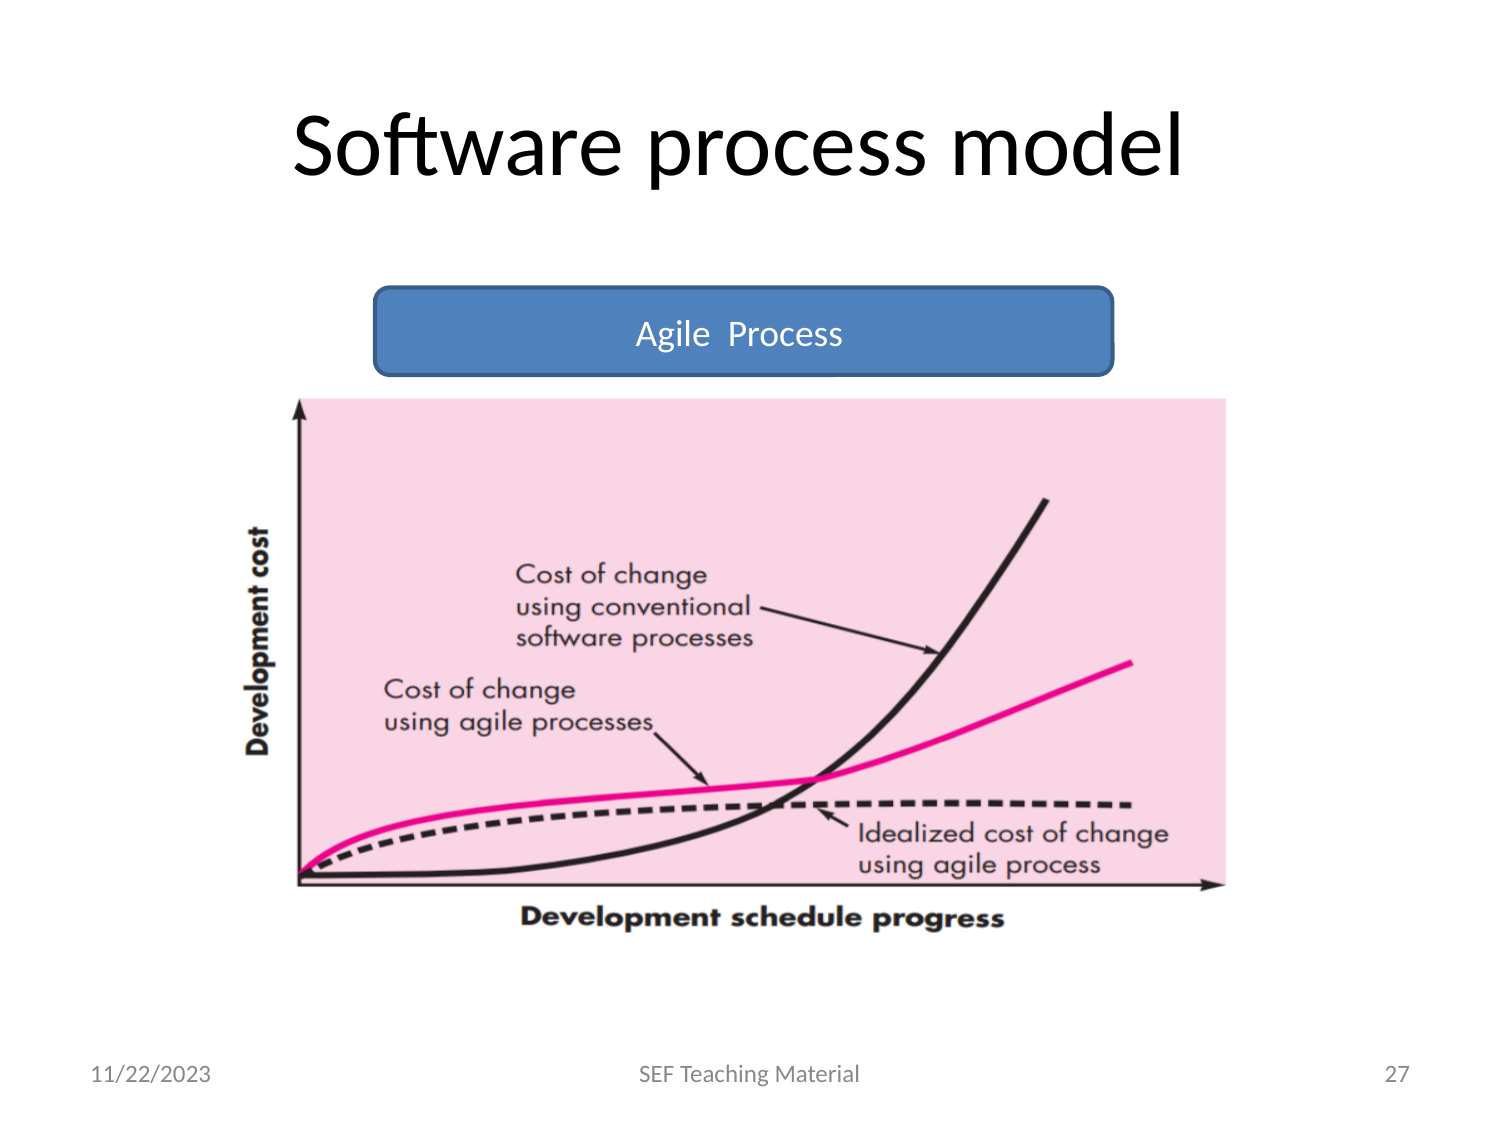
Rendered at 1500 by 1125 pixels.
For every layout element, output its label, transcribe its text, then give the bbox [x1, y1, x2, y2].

footer SEF Teaching Material [512, 1042, 988, 1103]
title Software process model [75, 45, 1425, 233]
slide_number ‹#› [1074, 1042, 1425, 1103]
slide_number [75, 1042, 425, 1103]
text_box Agile Process [374, 287, 1113, 373]
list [164, 374, 1336, 1004]
